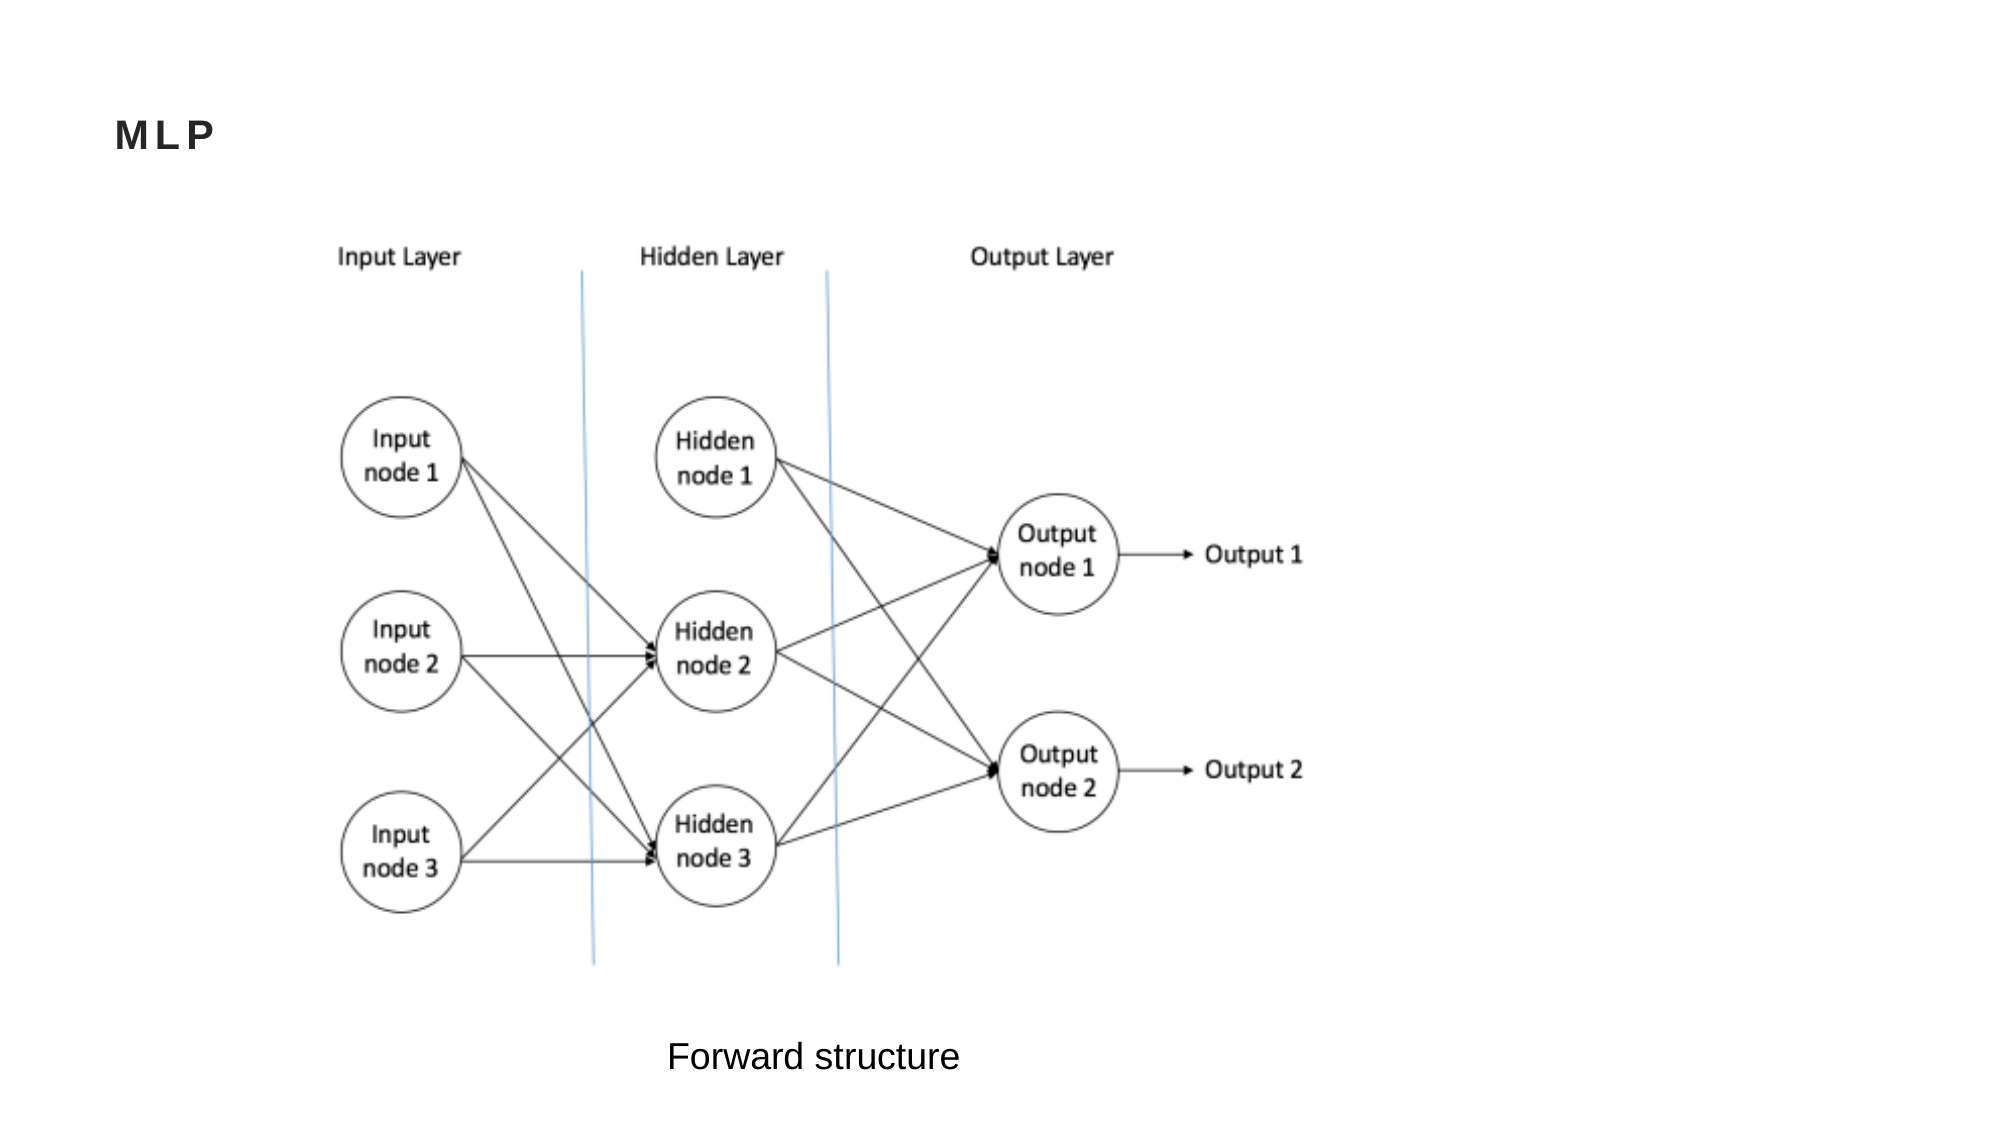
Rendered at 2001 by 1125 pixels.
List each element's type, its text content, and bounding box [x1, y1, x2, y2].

title MLP [99, 99, 1900, 216]
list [202, 215, 1403, 1013]
text_box Forward structure [652, 1024, 1009, 1084]
